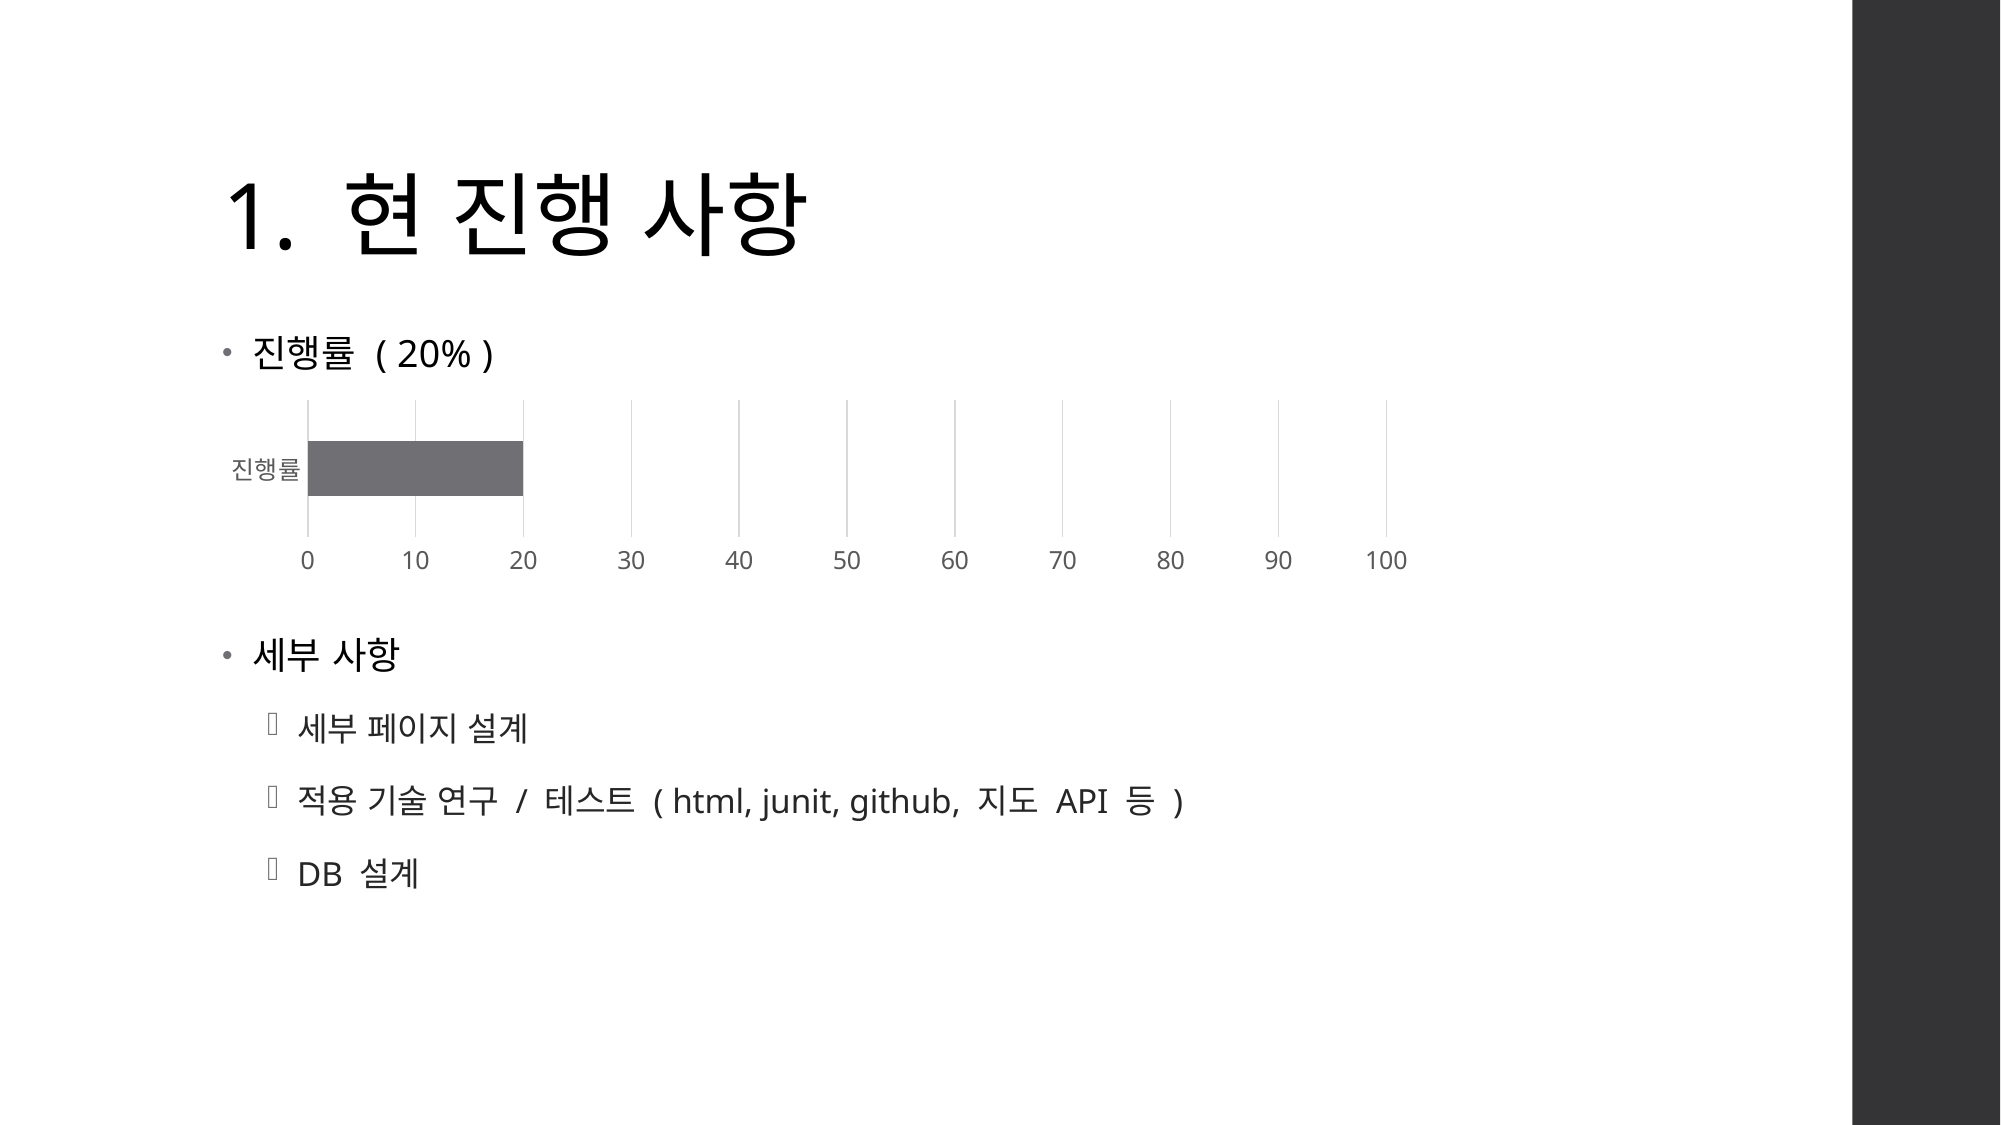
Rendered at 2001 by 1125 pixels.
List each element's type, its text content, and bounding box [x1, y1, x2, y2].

title 1. 현 진행 사항 [206, 60, 1797, 278]
chart [206, 396, 1433, 582]
list 진행률 ( 20% ) 세부 사항 세부 페이지 설계 적용 기술 연구 / 테스트 ( html, junit, github, 지도 API 등 ) DB 설계 [206, 299, 1617, 1014]
